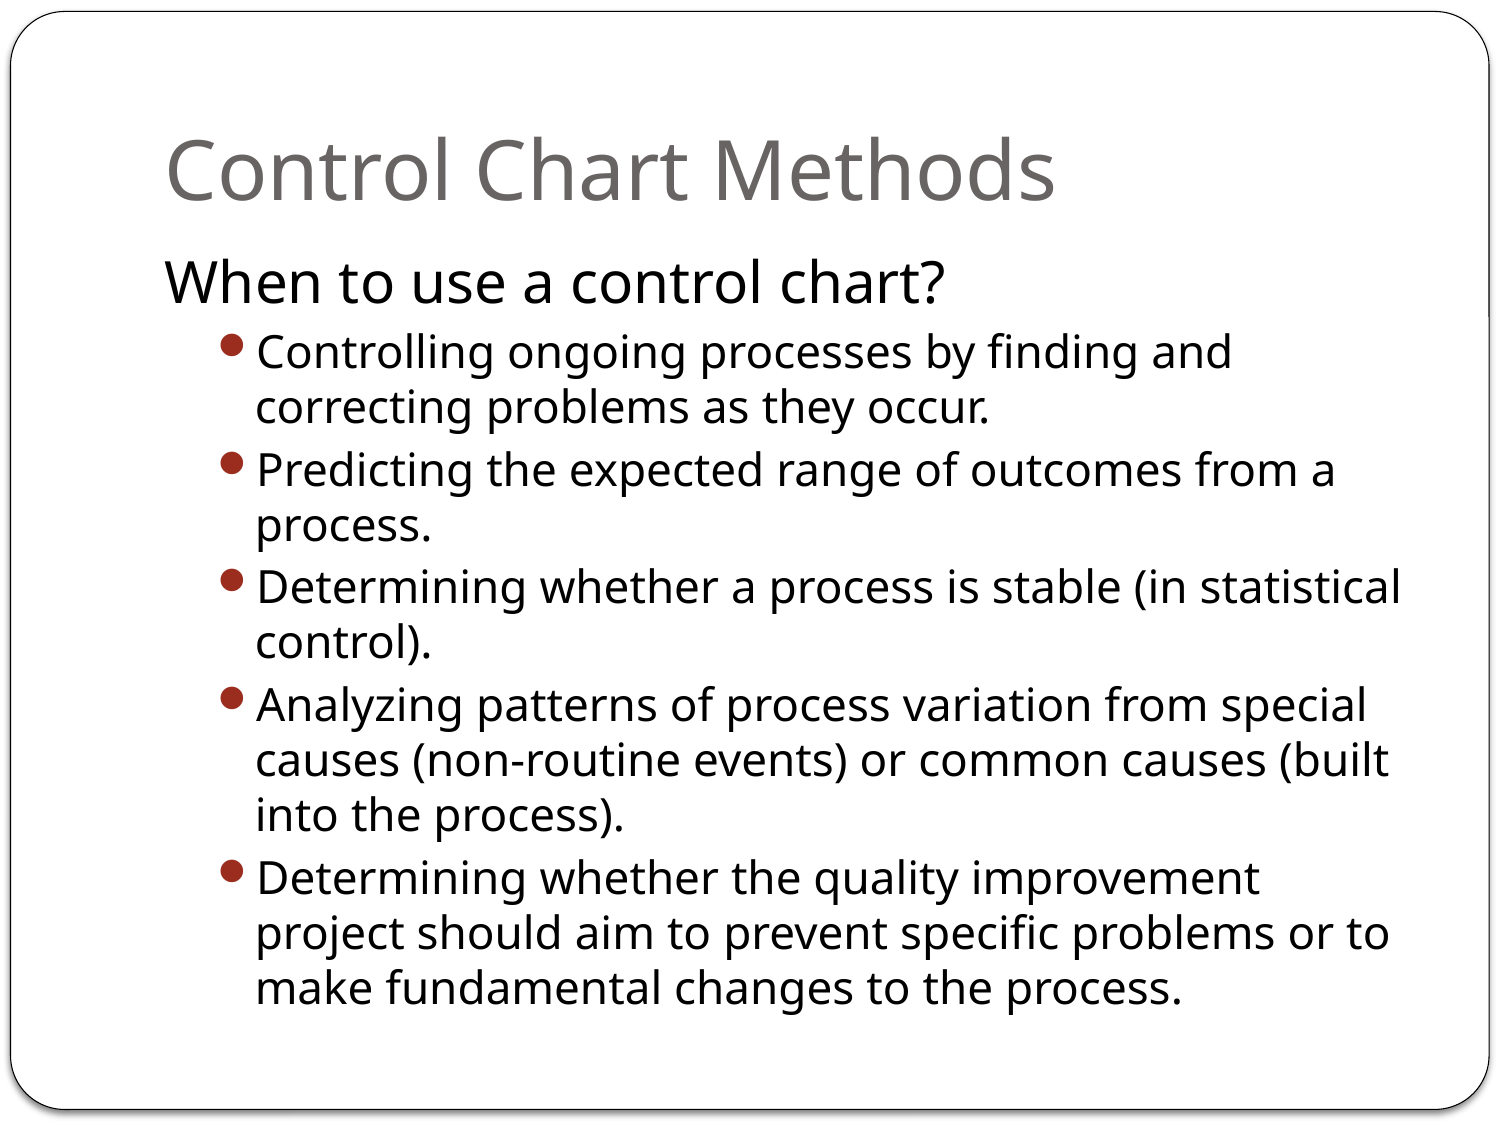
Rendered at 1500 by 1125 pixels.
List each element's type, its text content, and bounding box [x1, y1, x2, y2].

list When to use a control chart? Controlling ongoing processes by finding and correcting problems as they occur. Predicting the expected range of outcomes from a process. Determining whether a process is stable (in statistical control). Analyzing patterns of process variation from special causes (non-routine events) or common causes (built into the process). Determining whether the quality improvement project should aim to prevent specific problems or to make fundamental changes to the process. [150, 237, 1425, 988]
title Control Chart Methods [150, 45, 1425, 233]
